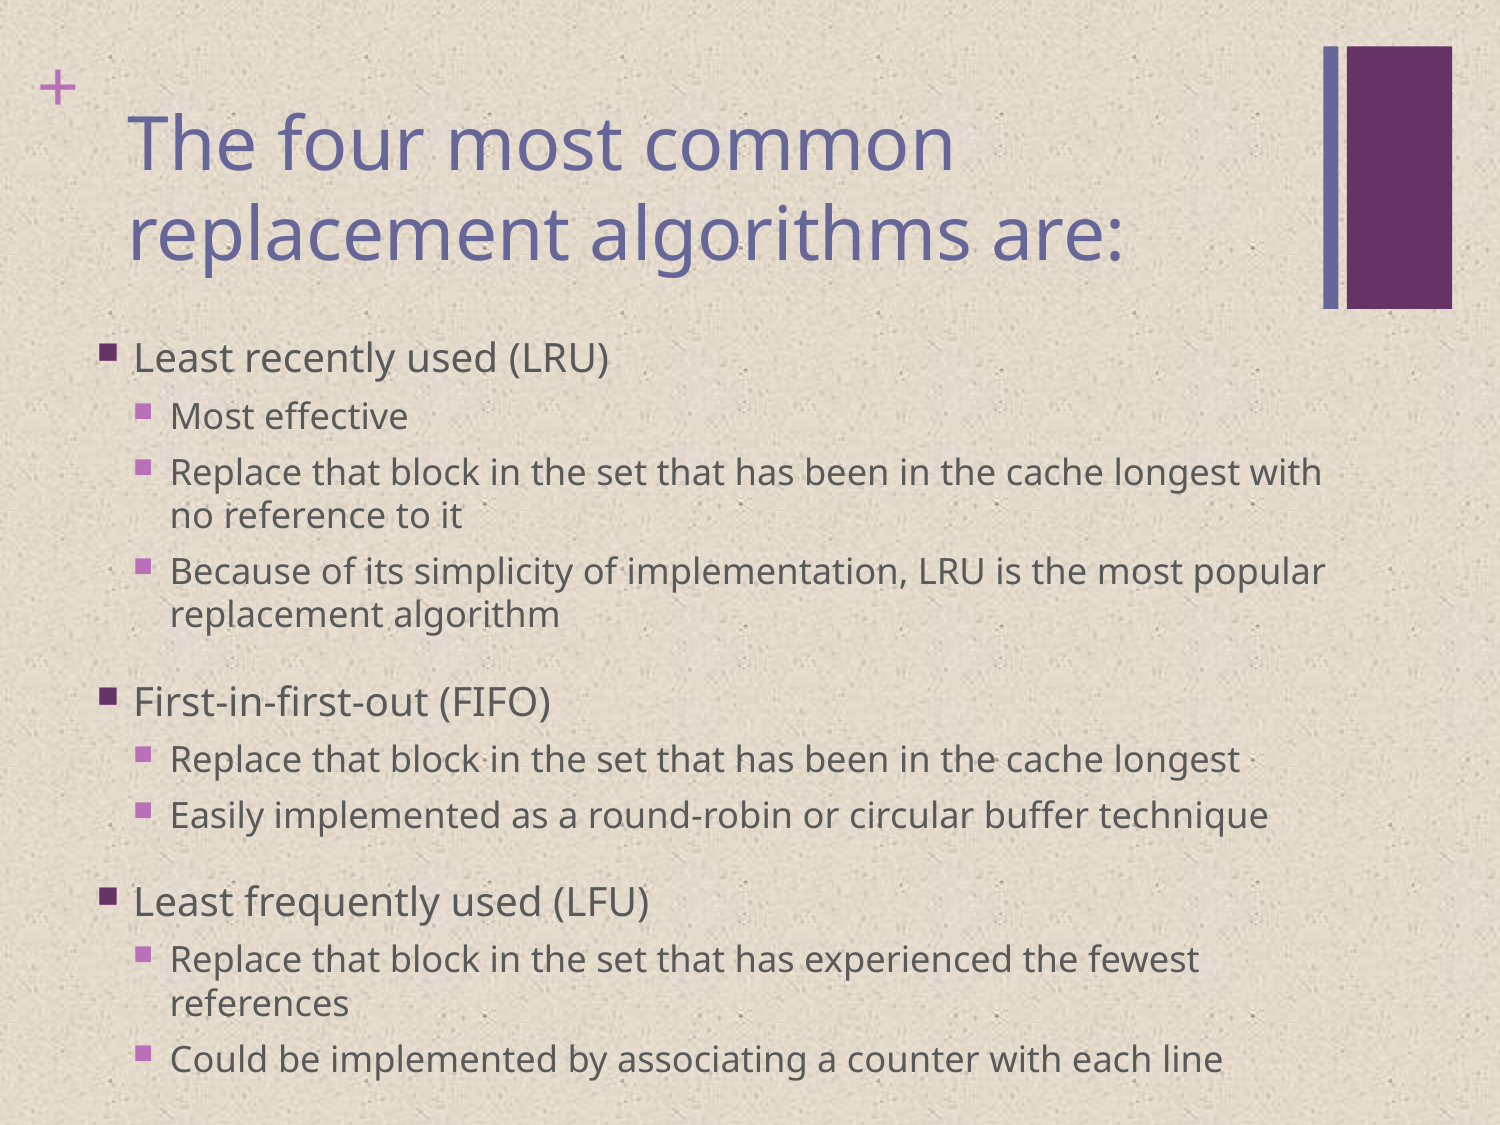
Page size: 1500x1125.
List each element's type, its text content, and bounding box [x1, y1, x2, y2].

title The four most common replacement algorithms are: [112, 87, 1353, 271]
list Least recently used (LRU) Most effective Replace that block in the set that has been in the cache longest with no reference to it Because of its simplicity of implementation, LRU is the most popular replacement algorithm First-in-first-out (FIFO) Replace that block in the set that has been in the cache longest Easily implemented as a round-robin or circular buffer technique Least frequently used (LFU) Replace that block in the set that has experienced the fewest references Could be implemented by associating a counter with each line [81, 324, 1363, 1088]
picture [0, 0, 1500, 1125]
